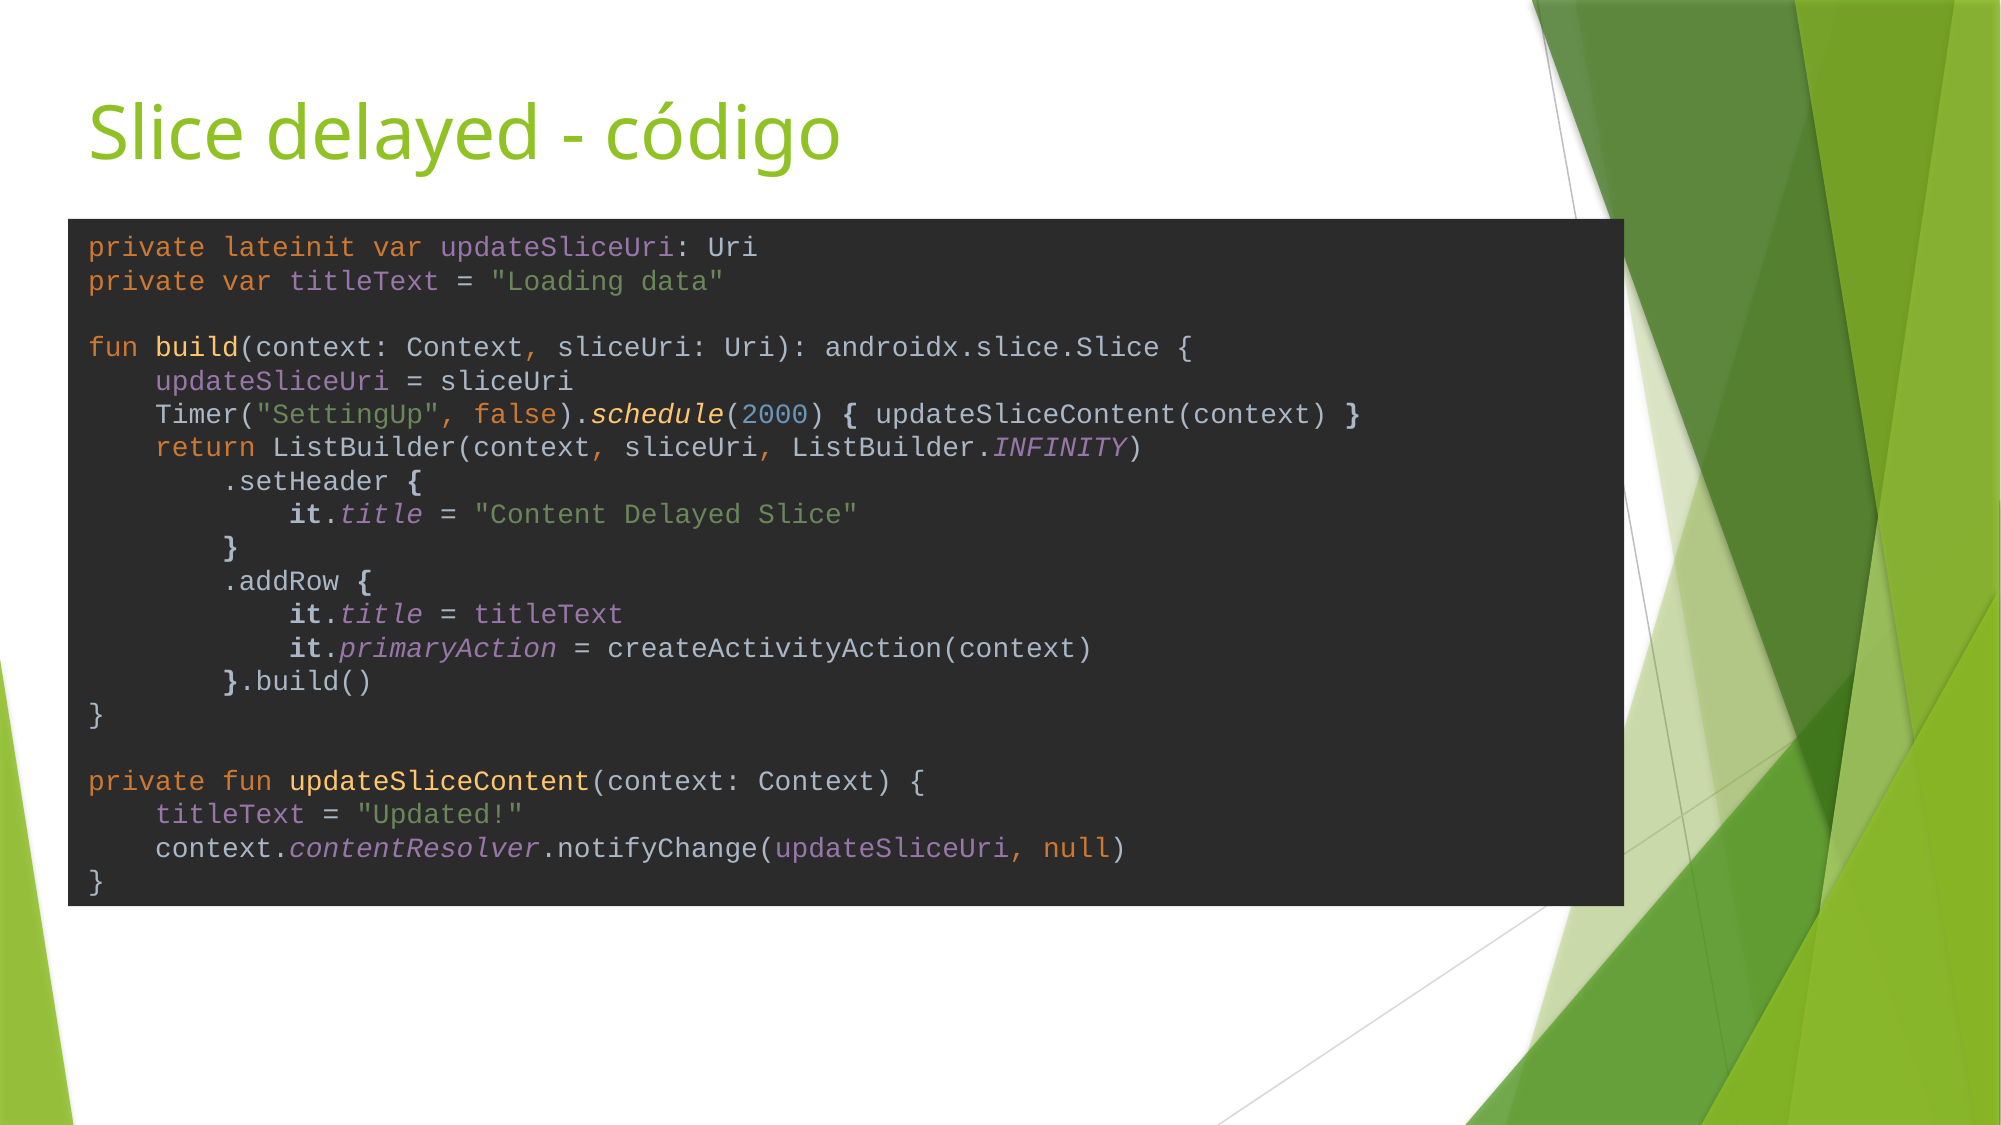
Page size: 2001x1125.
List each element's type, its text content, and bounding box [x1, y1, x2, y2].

text_box private lateinit var updateSliceUri: Uri private var titleText = "Loading data" fun build(context: Context, sliceUri: Uri): androidx.slice.Slice { updateSliceUri = sliceUri Timer("SettingUp", false).schedule(2000) { updateSliceContent(context) } return ListBuilder(context, sliceUri, ListBuilder.INFINITY) .setHeader { it.title = "Content Delayed Slice" } .addRow { it.title = titleText it.primaryAction = createActivityAction(context) }.build() } private fun updateSliceContent(context: Context) { titleText = "Updated!" context.contentResolver.notifyChange(updateSliceUri, null) } [68, 218, 1625, 907]
title Slice delayed - código [68, 64, 1932, 240]
